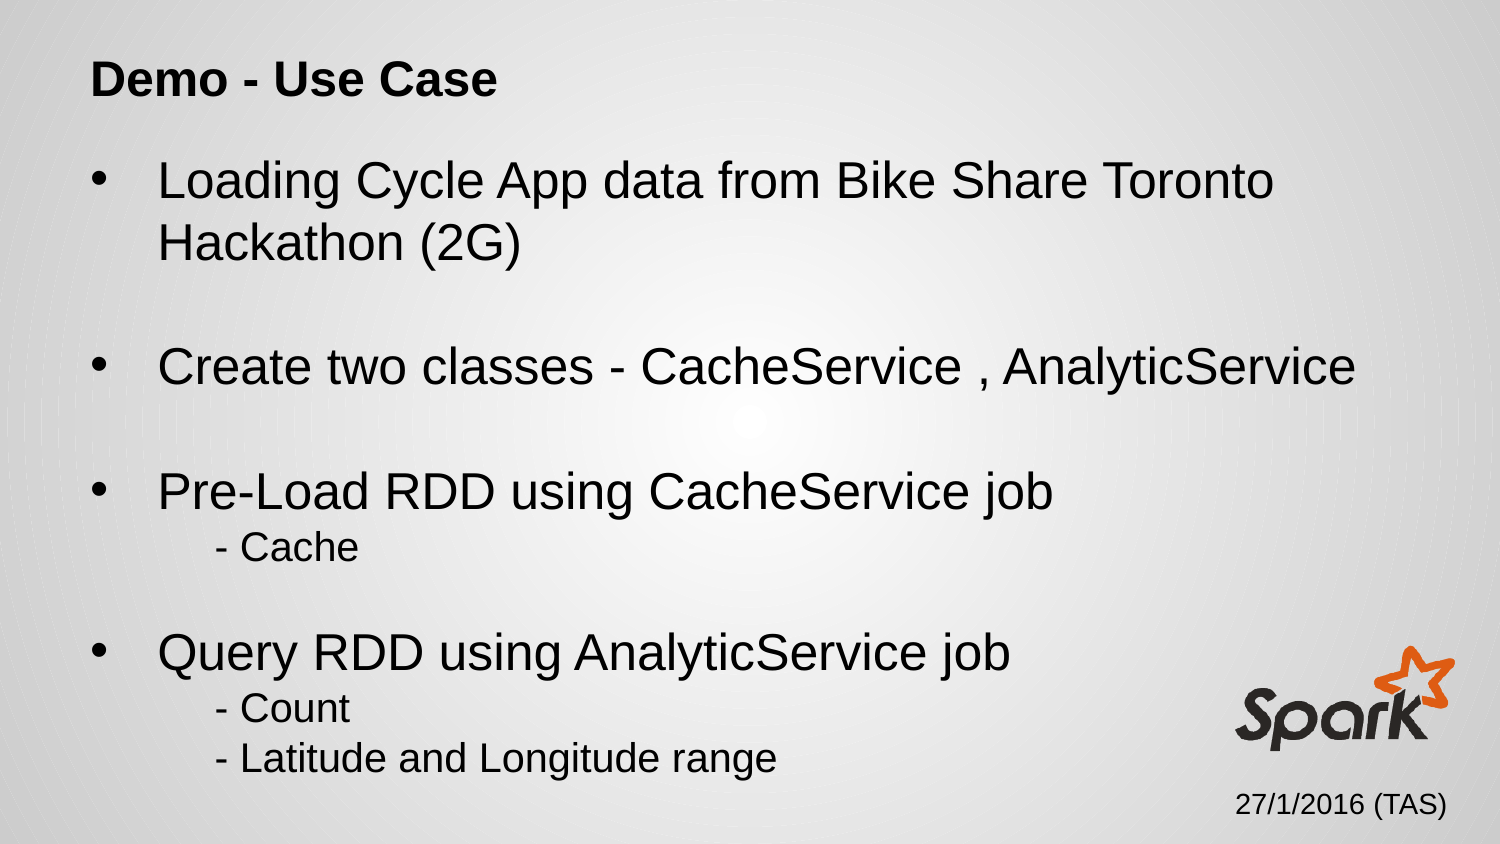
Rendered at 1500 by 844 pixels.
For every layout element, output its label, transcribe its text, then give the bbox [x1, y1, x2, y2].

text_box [1219, 641, 1483, 831]
title Demo - Use Case [75, 33, 1425, 122]
list Loading Cycle App data from Bike Share Toronto Hackathon (2G) Create two classes - CacheService , AnalyticService Pre-Load RDD using CacheService job - Cache Query RDD using AnalyticService job - Count - Latitude and Longitude range [75, 131, 1425, 808]
